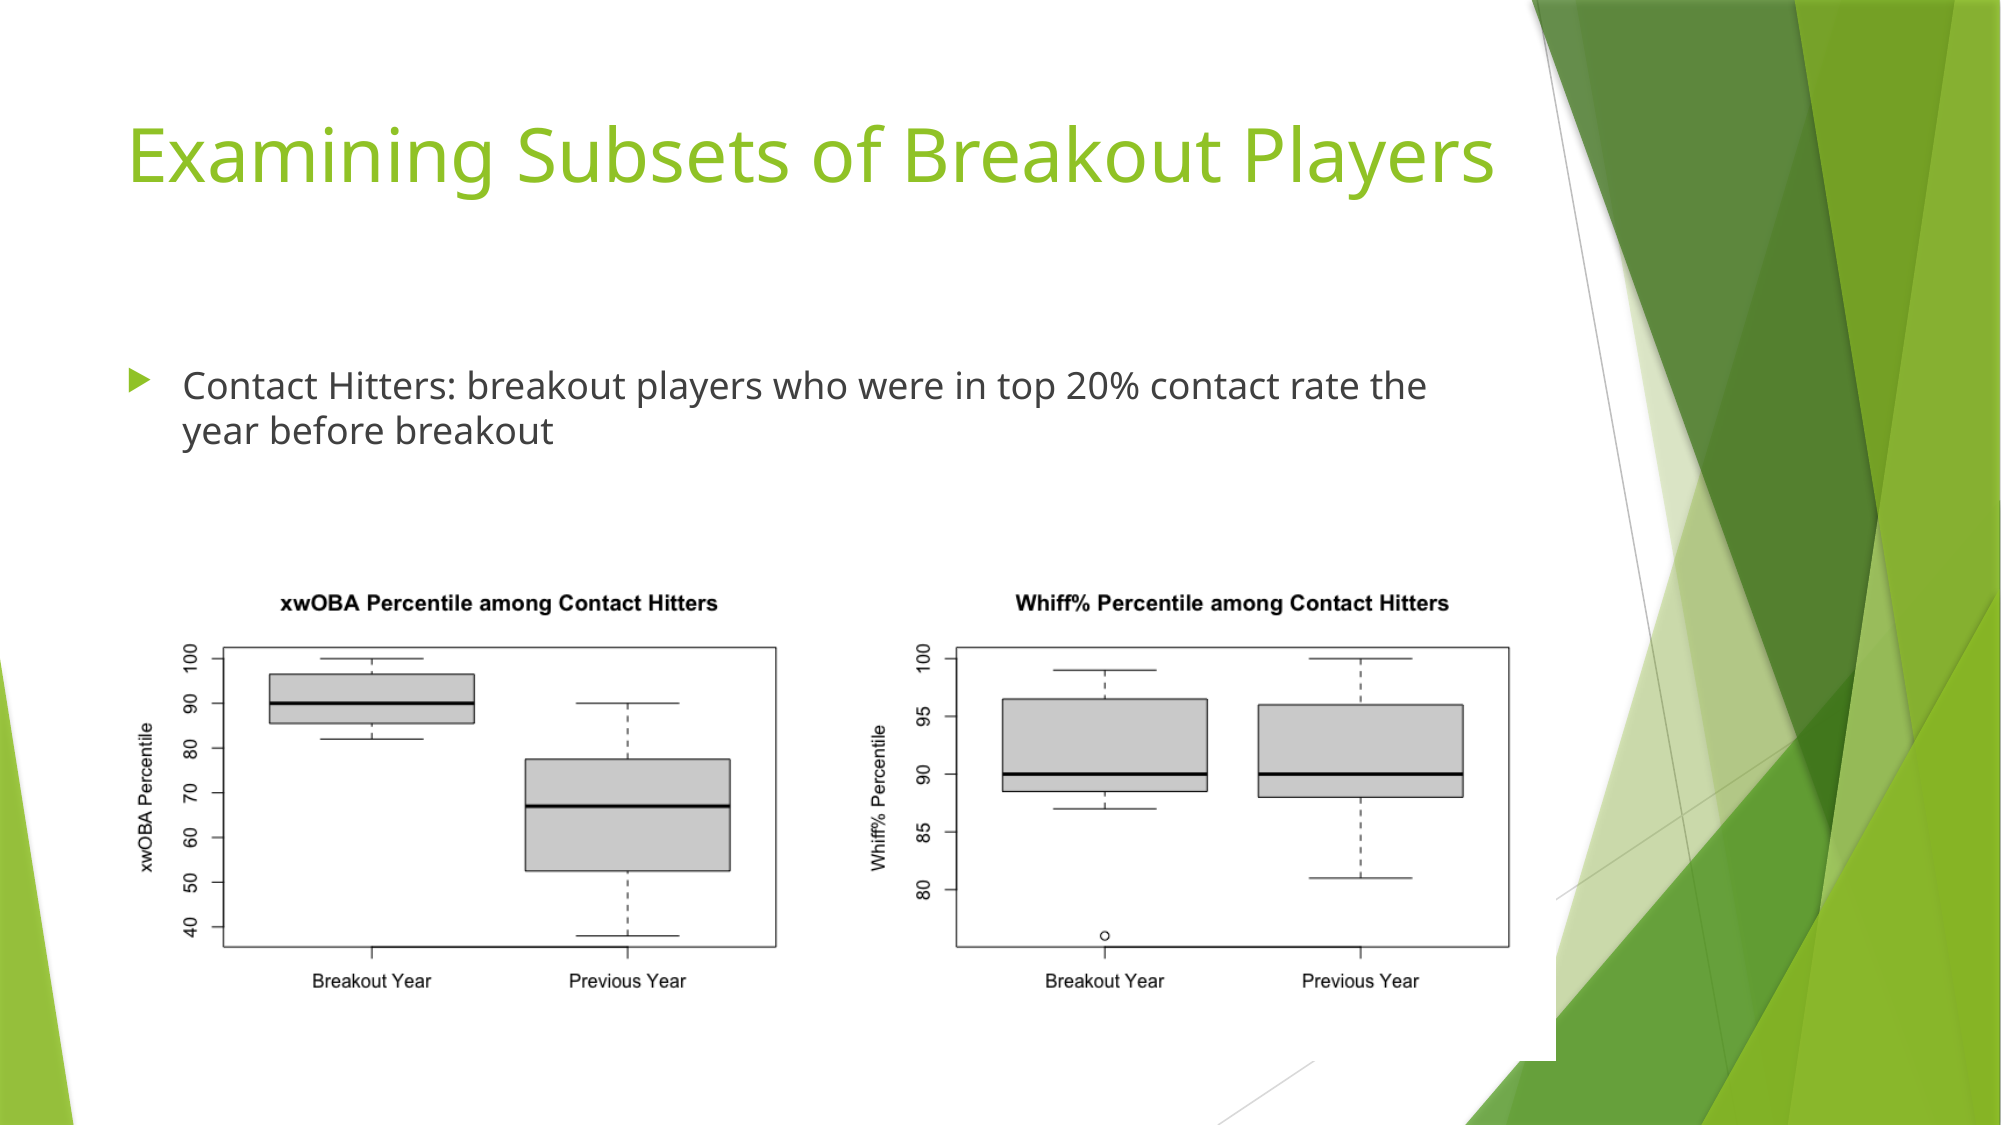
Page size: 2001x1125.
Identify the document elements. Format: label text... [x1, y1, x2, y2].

picture [131, 555, 823, 1061]
title Examining Subsets of Breakout Players [111, 99, 1522, 317]
picture [864, 555, 1556, 1061]
list Contact Hitters: breakout players who were in top 20% contact rate the year before breakout [111, 354, 1522, 992]
